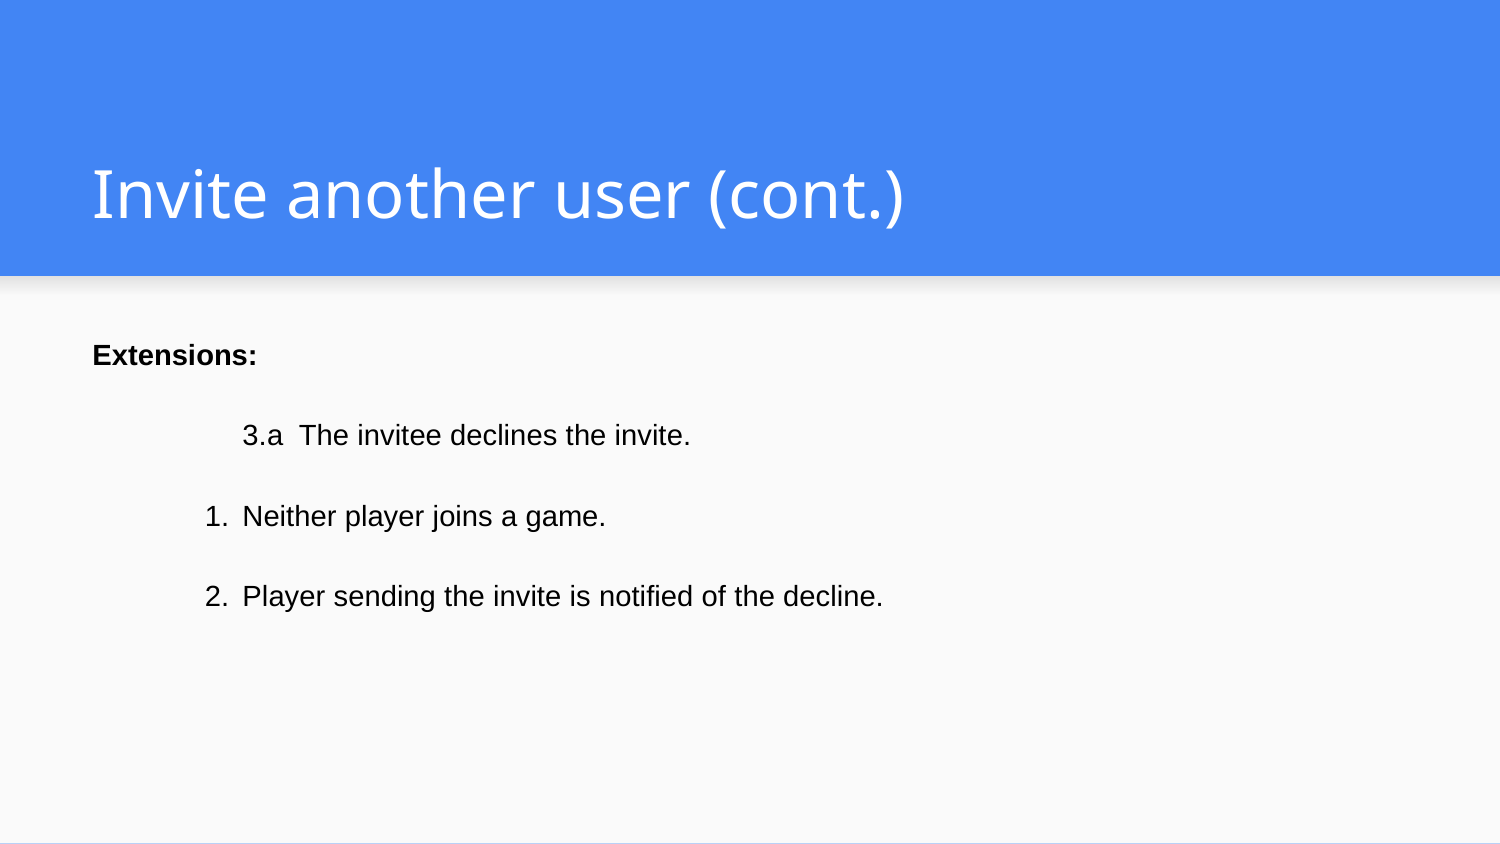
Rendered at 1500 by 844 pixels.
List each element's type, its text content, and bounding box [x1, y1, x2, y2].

title Invite another user (cont.) [77, 121, 1427, 248]
list Extensions: 3.a The invitee declines the invite. Neither player joins a game. Player sending the invite is notified of the decline. [77, 315, 1500, 761]
